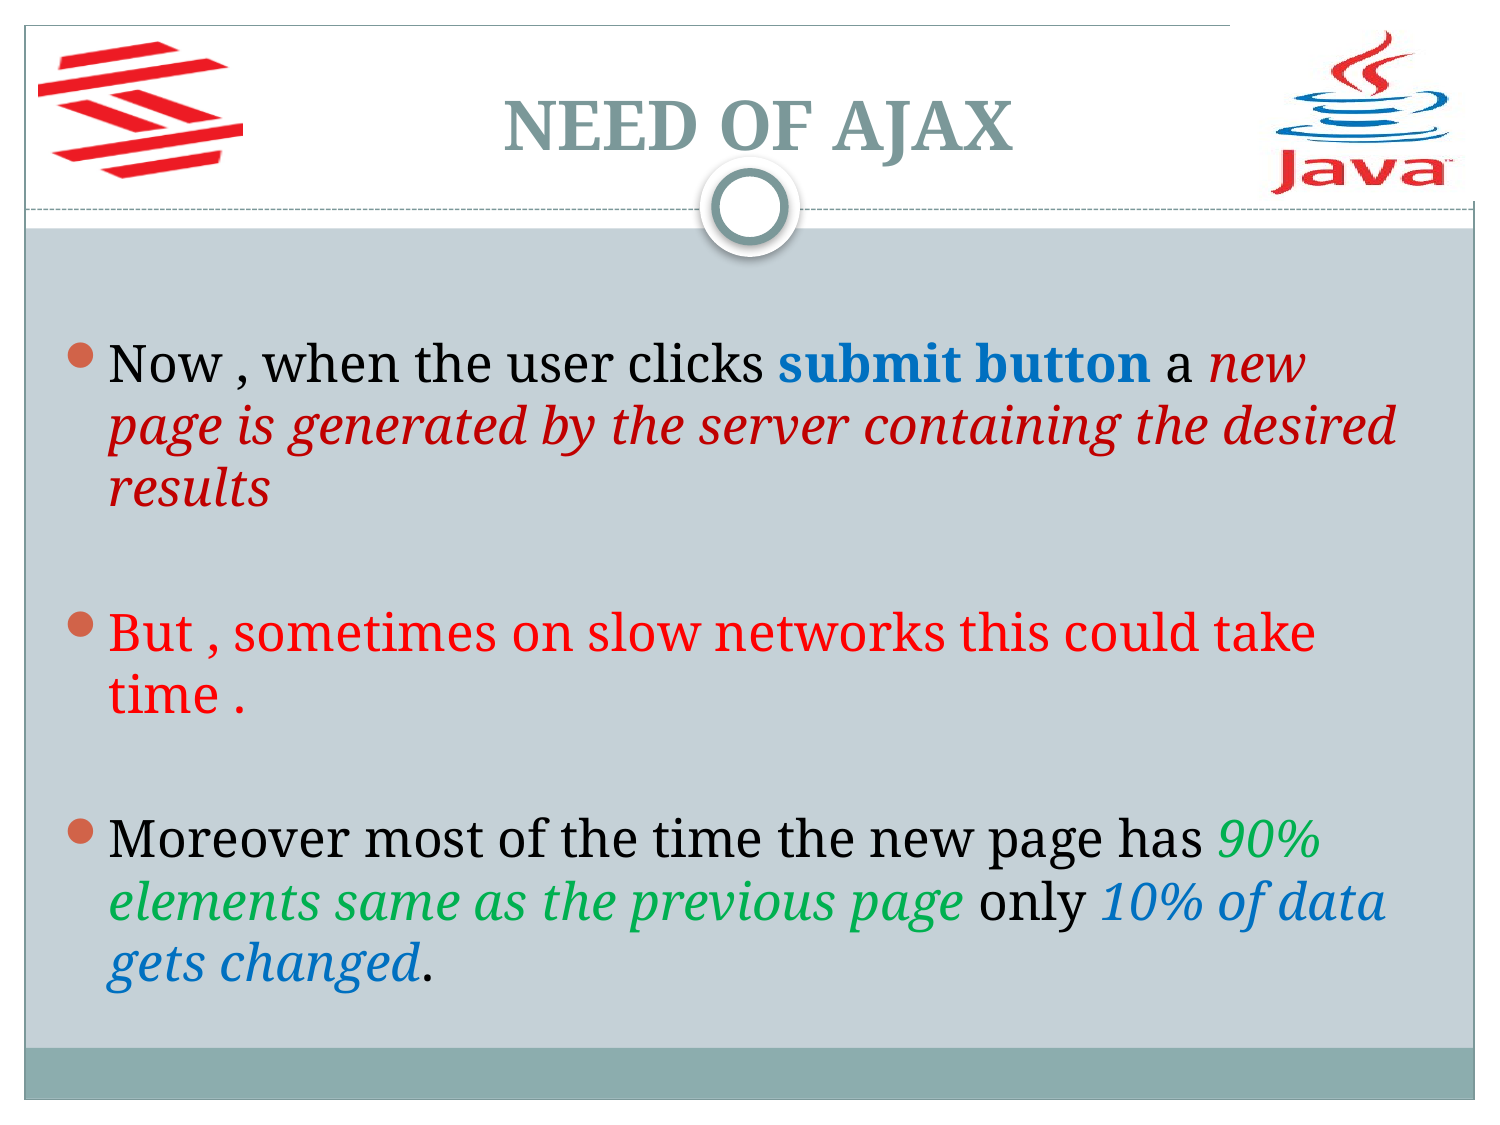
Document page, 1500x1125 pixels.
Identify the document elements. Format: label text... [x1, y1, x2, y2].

picture [37, 40, 243, 185]
picture [1230, 23, 1483, 201]
title NEED OF AJAX [248, 46, 1223, 172]
list Now , when the user clicks submit button a new page is generated by the server containing the desired results But , sometimes on slow networks this could take time . Moreover most of the time the new page has 90% elements same as the previous page only 10% of data gets changed. [49, 250, 1445, 1001]
